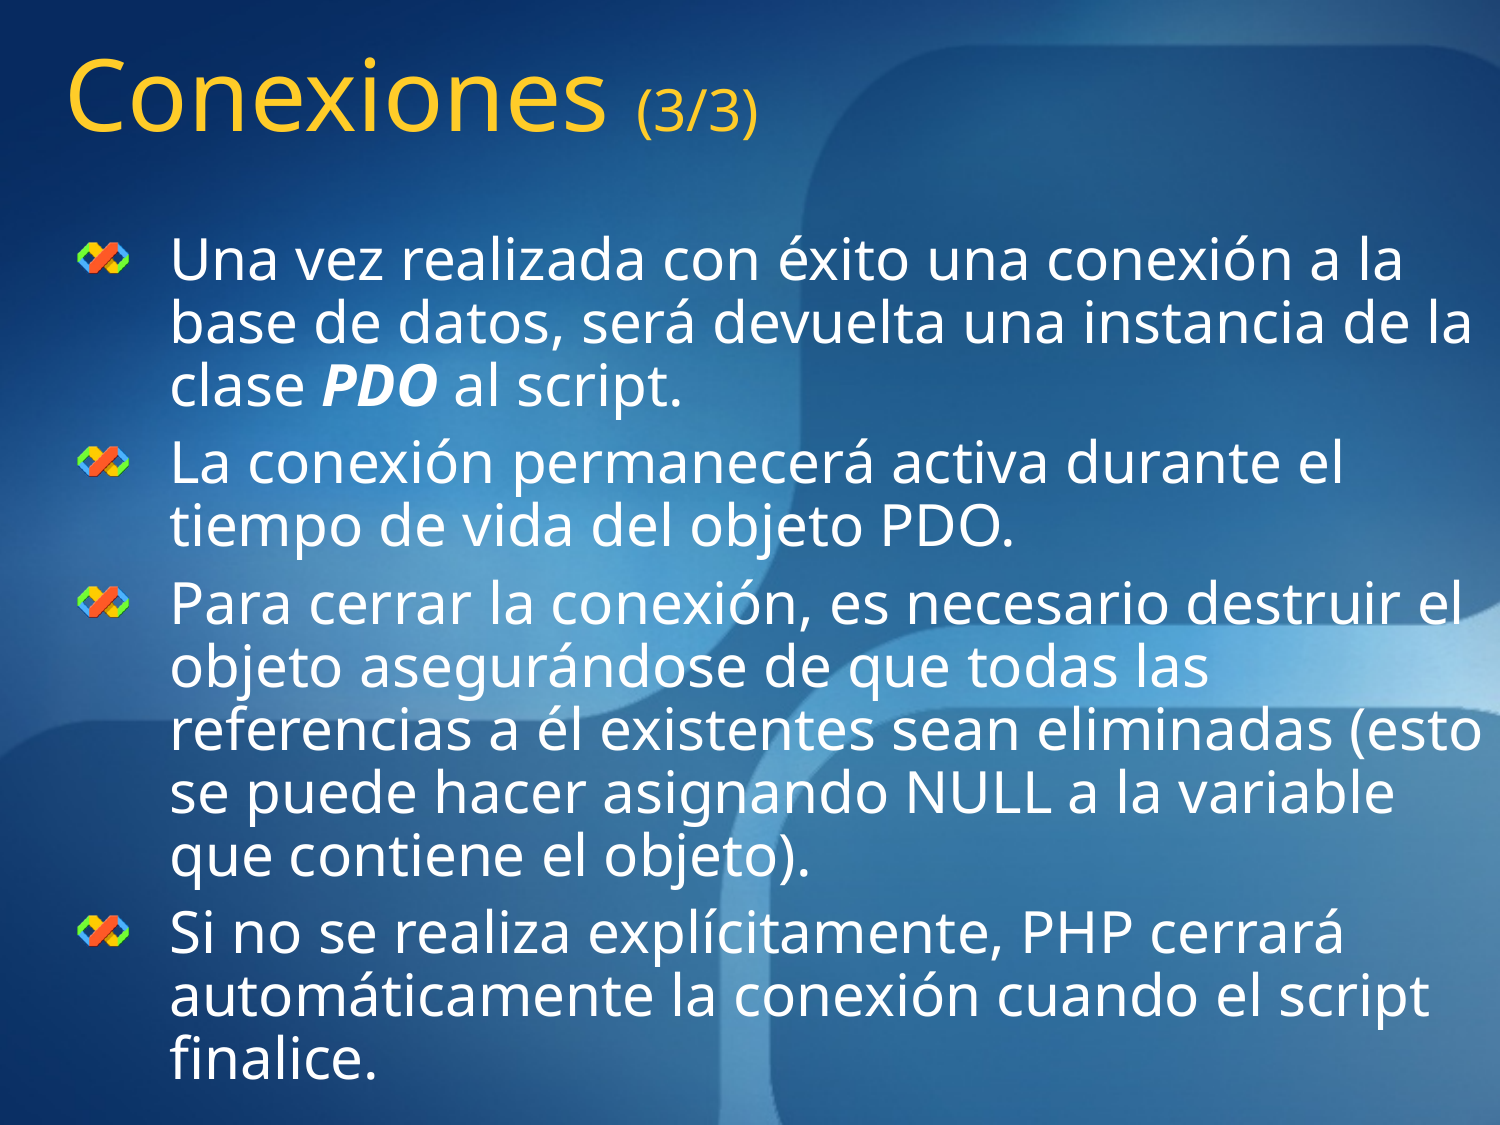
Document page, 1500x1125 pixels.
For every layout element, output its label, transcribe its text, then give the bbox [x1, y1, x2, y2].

picture [77, 586, 129, 618]
picture [0, 0, 1500, 1125]
text_box Conexiones (3/3) [49, 37, 1456, 161]
picture [77, 242, 129, 274]
picture [77, 915, 129, 947]
text_box Una vez realizada con éxito una conexión a la base de datos, será devuelta una instancia de la clase PDO al script. La conexión permanecerá activa durante el tiempo de vida del objeto PDO. Para cerrar la conexión, es necesario destruir el objeto asegurándose de que todas las referencias a él existentes sean eliminadas (esto se puede hacer asignando NULL a la variable que contiene el objeto). Si no se realiza explícitamente, PHP cerrará automáticamente la conexión cuando el script finalice. [63, 222, 1500, 1100]
picture [77, 446, 129, 477]
